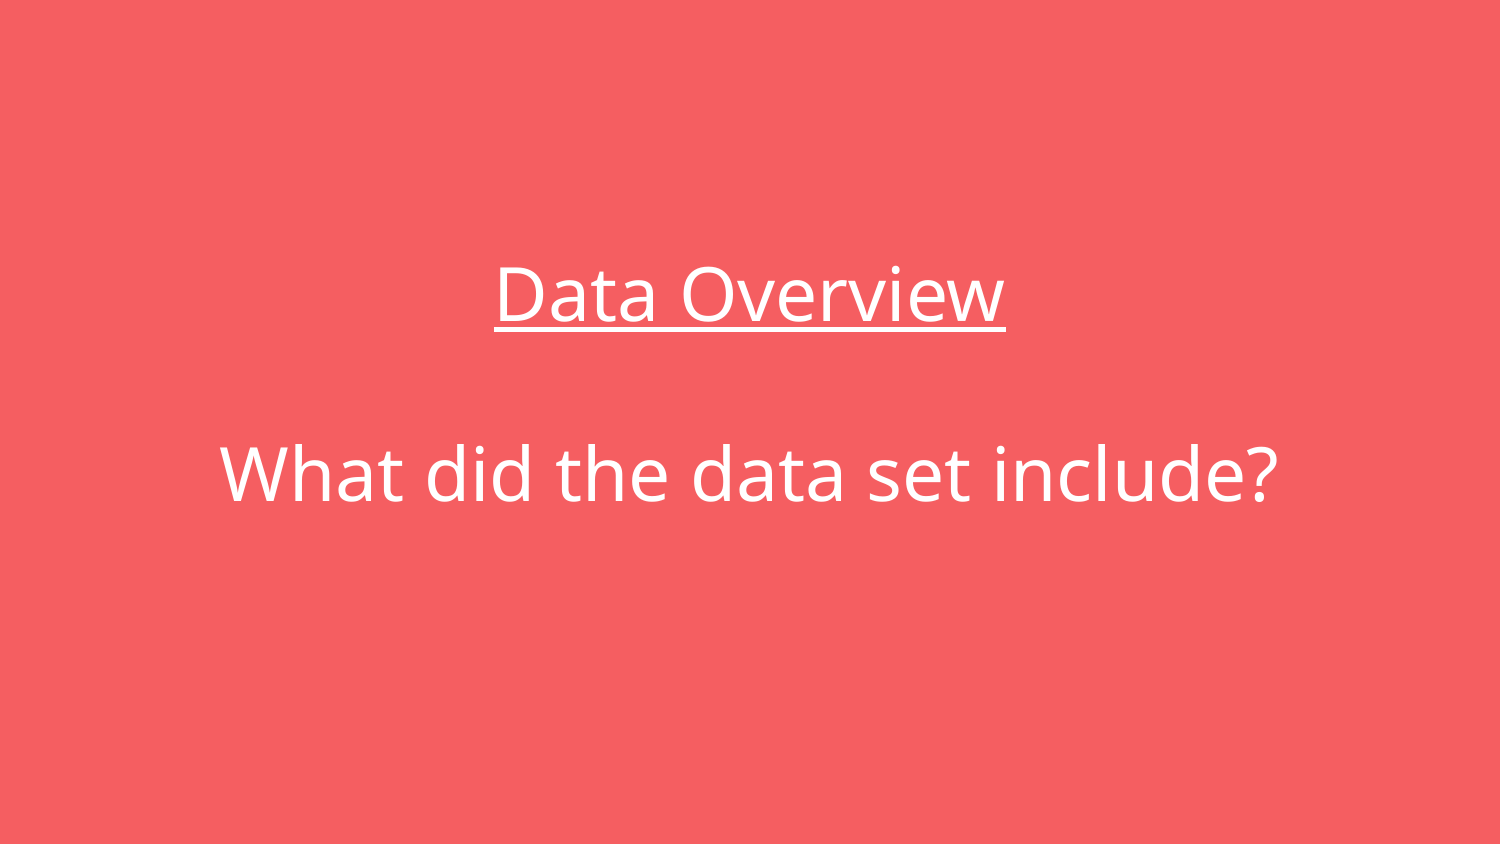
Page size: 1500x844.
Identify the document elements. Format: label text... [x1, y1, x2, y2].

title Data Overview What did the data set include? [83, 233, 1417, 529]
